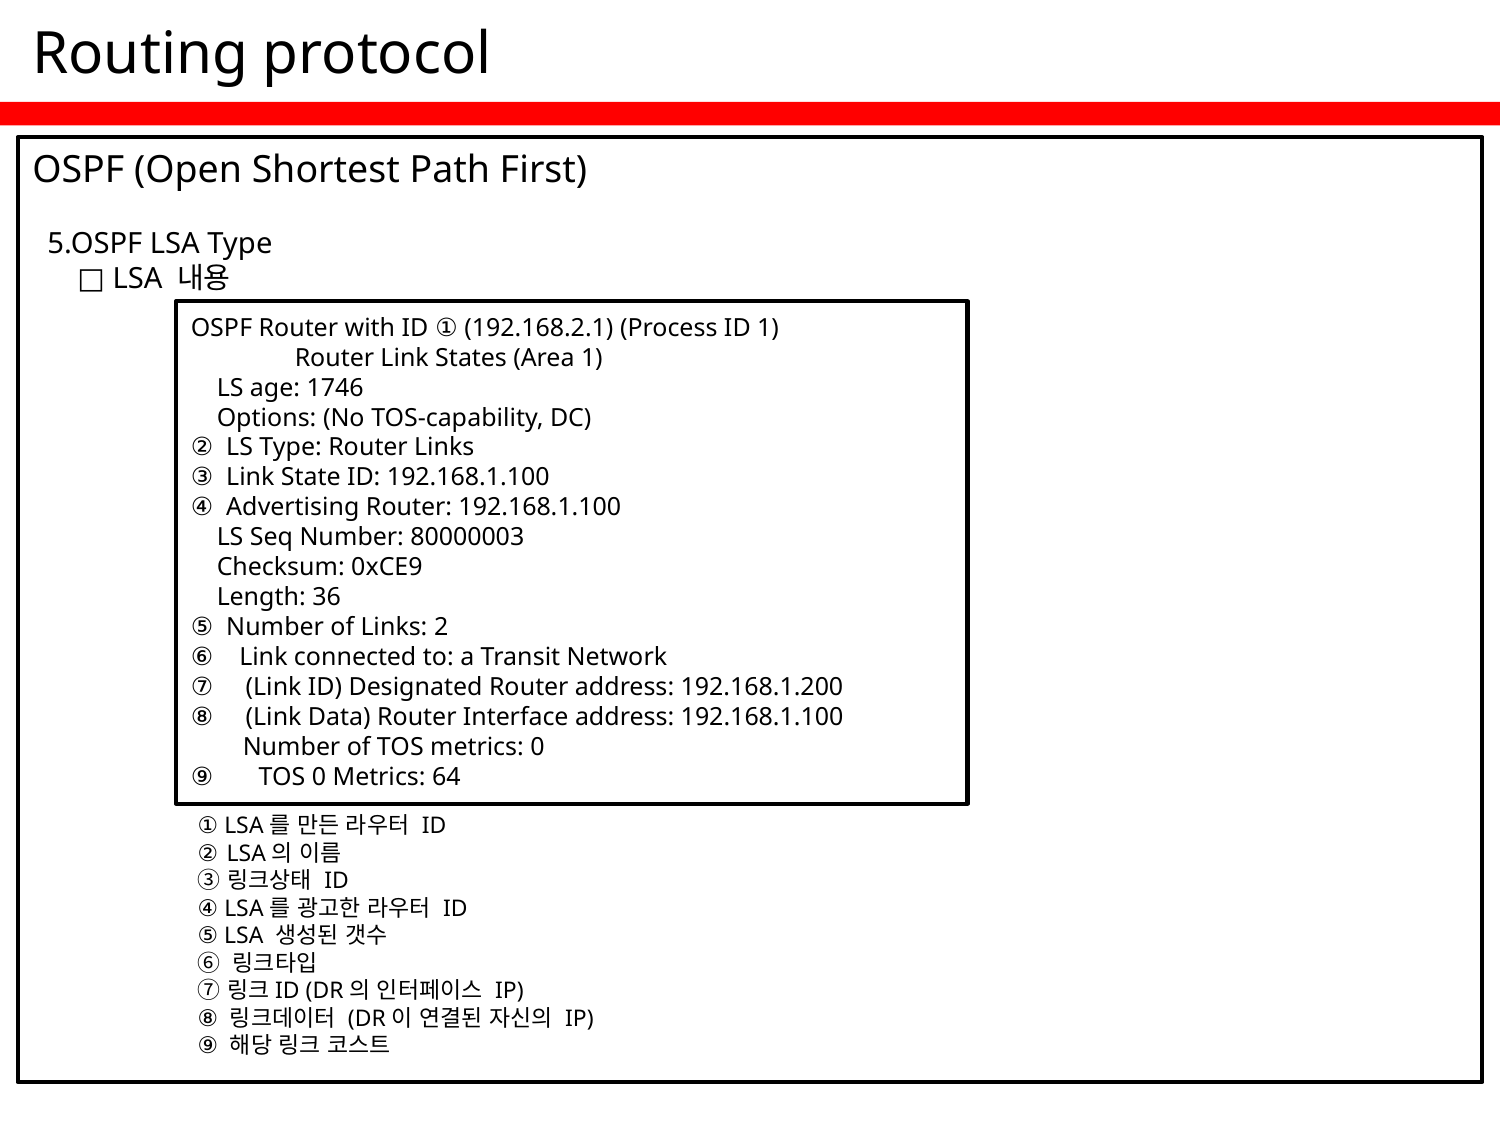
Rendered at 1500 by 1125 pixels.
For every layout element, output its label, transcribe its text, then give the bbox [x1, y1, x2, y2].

text_box OSPF Router with ID ① (192.168.2.1) (Process ID 1) Router Link States (Area 1) LS age: 1746 Options: (No TOS-capability, DC) ② LS Type: Router Links ③ Link State ID: 192.168.1.100 ④ Advertising Router: 192.168.1.100 LS Seq Number: 80000003 Checksum: 0xCE9 Length: 36 ⑤ Number of Links: 2 ⑥ Link connected to: a Transit Network ⑦ (Link ID) Designated Router address: 192.168.1.200 ⑧ (Link Data) Router Interface address: 192.168.1.100 Number of TOS metrics: 0 ⑨ TOS 0 Metrics: 64 [176, 303, 1010, 798]
text_box [174, 299, 970, 806]
text_box OSPF (Open Shortest Path First) 5.OSPF LSA Type □ LSA 내용 [17, 137, 1483, 302]
text_box Routing protocol [17, 7, 1471, 93]
text_box ① LSA를 만든 라우터 ID ② LSA의 이름 ③ 링크상태 ID ④ LSA를 광고한 라우터 ID ⑤ LSA 생성된 갯수 ⑥ 링크타입 ⑦ 링크ID (DR의 인터페이스 IP) ⑧ 링크데이터 (DR이 연결된 자신의 IP) ⑨ 해당 링크 코스트 [183, 803, 691, 1066]
